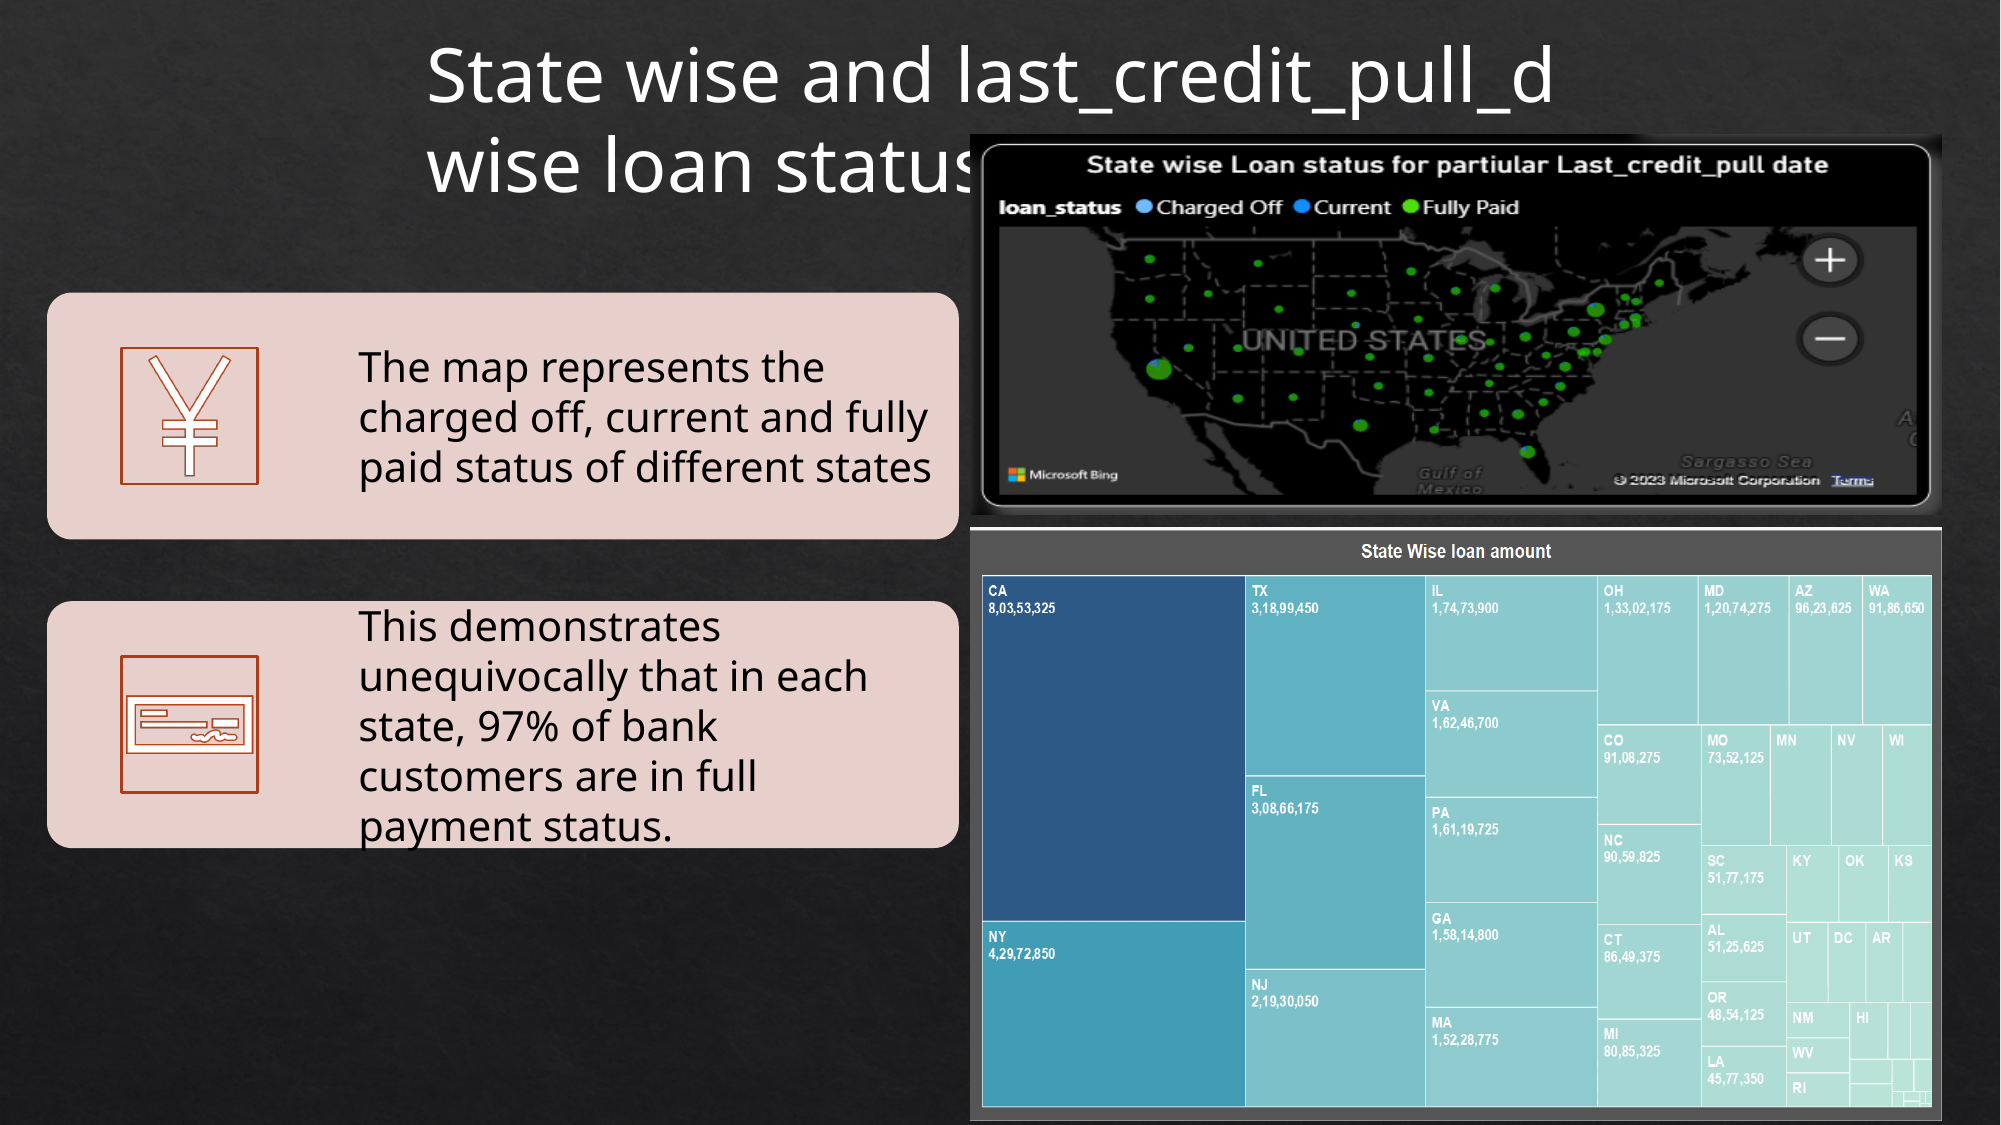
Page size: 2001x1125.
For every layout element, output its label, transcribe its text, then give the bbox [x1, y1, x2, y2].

picture [970, 527, 1942, 1121]
text_box State wise and last_credit_pull_d wise loan status [411, 20, 1726, 156]
picture [970, 134, 1942, 515]
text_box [46, 158, 960, 982]
